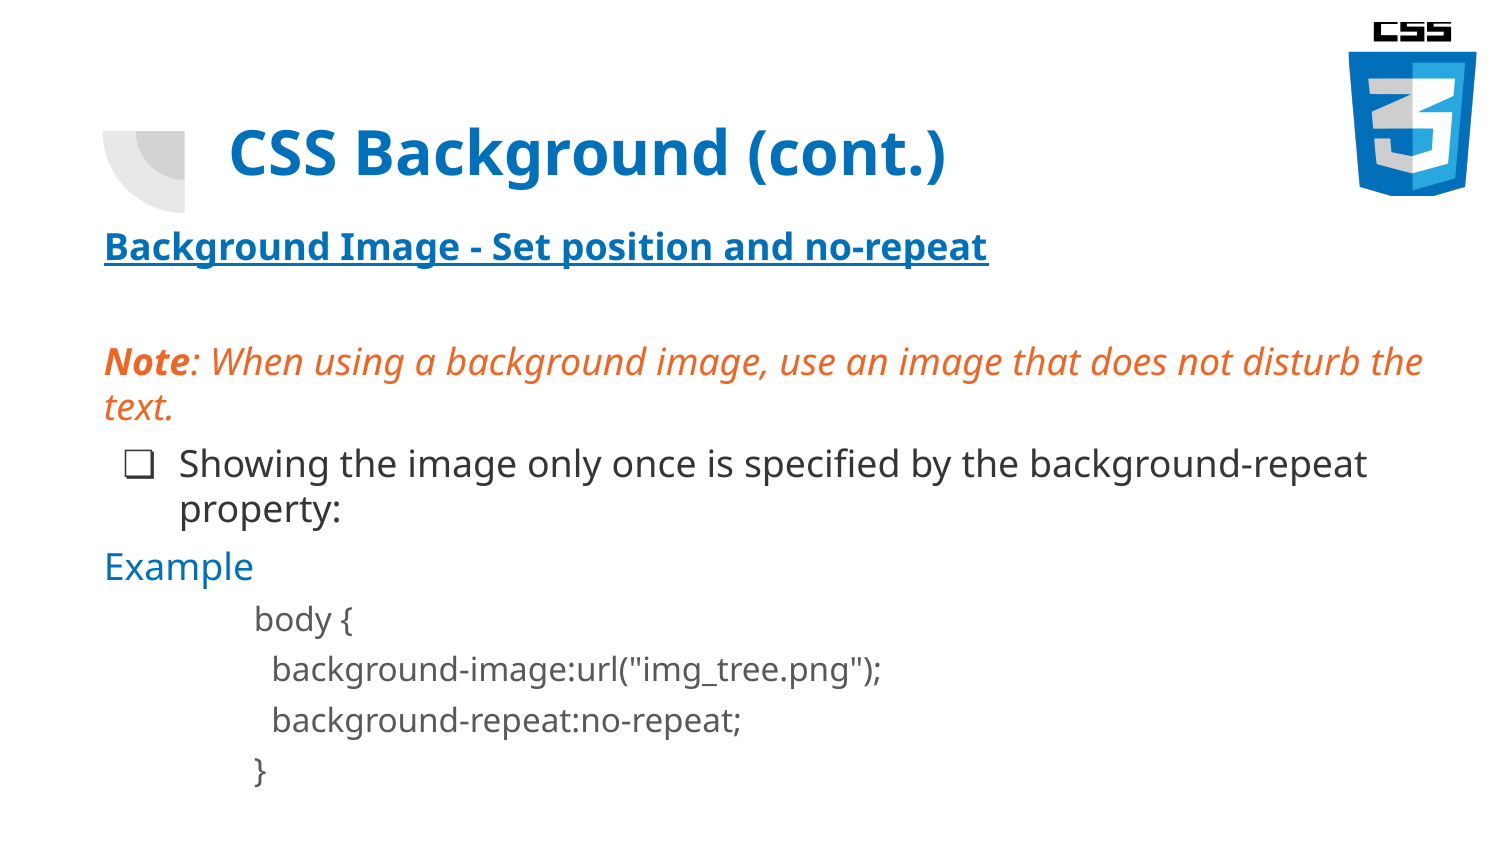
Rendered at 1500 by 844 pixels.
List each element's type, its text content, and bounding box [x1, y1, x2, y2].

title Background Image - Set position and no-repeat Note: When using a background image, use an image that does not disturb the text. Showing the image only once is specified by the background-repeat property: Example body { background-image:url("img_tree.png"); background-repeat:no-repeat; } [88, 207, 1464, 844]
picture [1348, 22, 1477, 196]
title CSS Background (cont.) [213, 98, 1500, 208]
